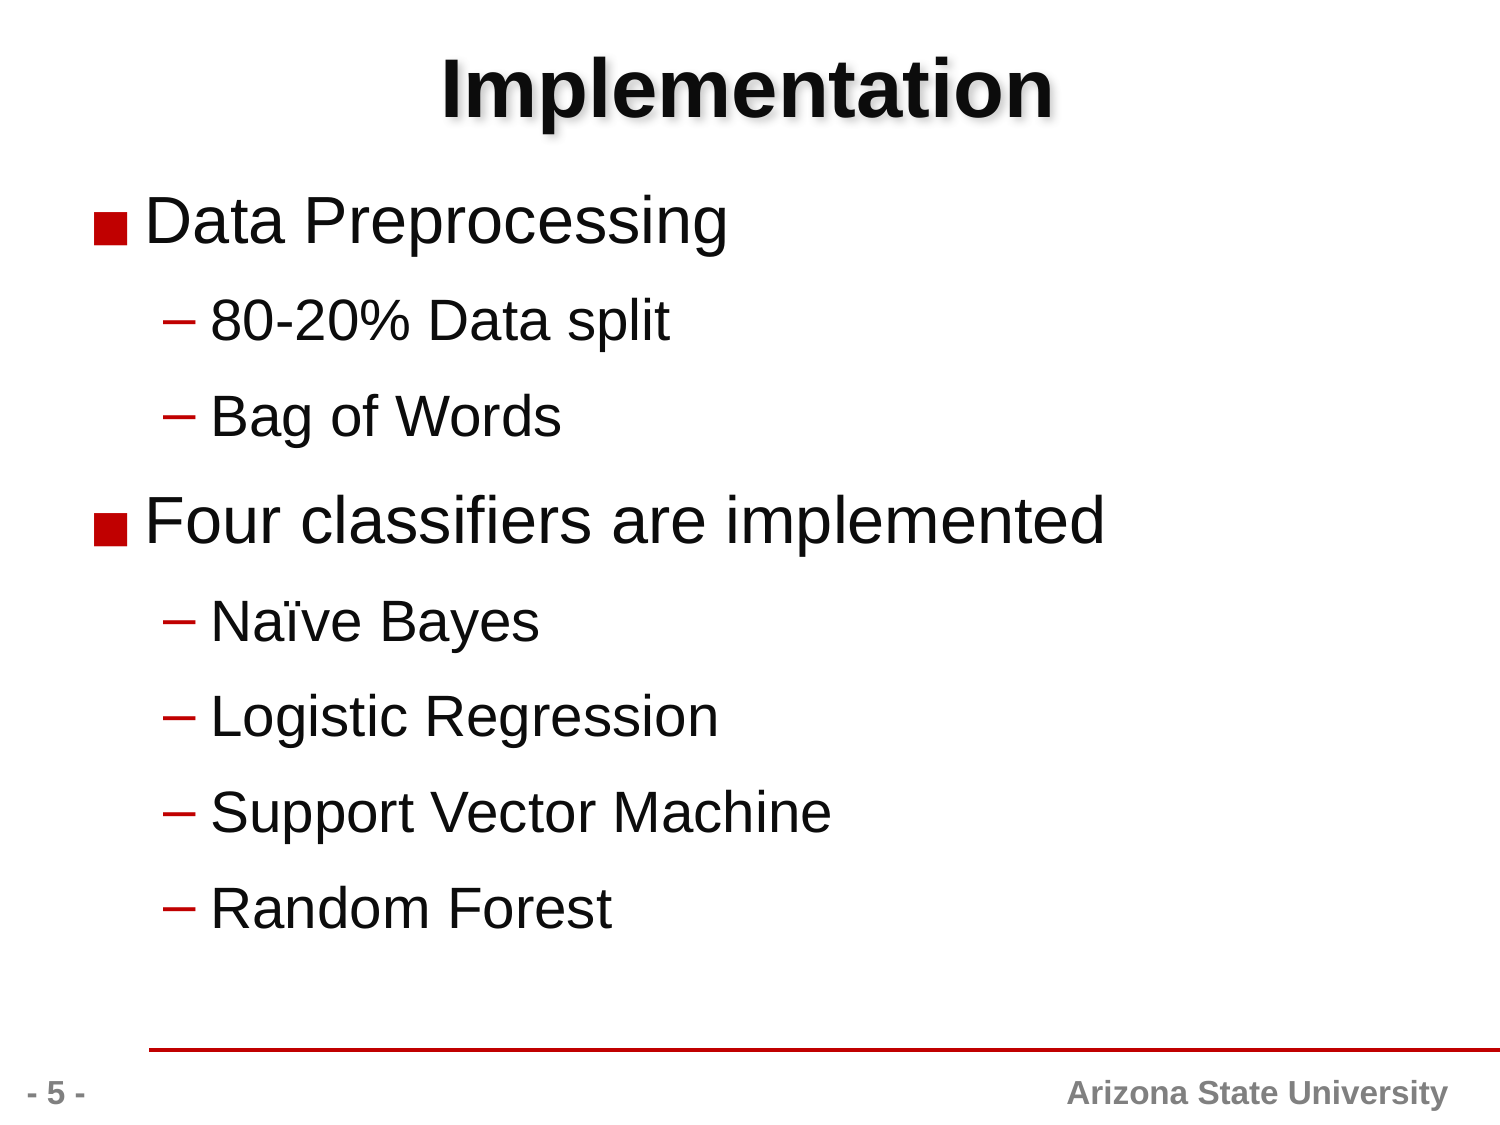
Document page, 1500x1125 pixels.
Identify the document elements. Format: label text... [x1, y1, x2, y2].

slide_number - ‹#› - [0, 1064, 113, 1125]
title Implementation [73, 18, 1424, 150]
list Data Preprocessing 80-20% Data split Bag of Words Four classifiers are implemented Naïve Bayes Logistic Regression Support Vector Machine Random Forest [73, 153, 1424, 991]
